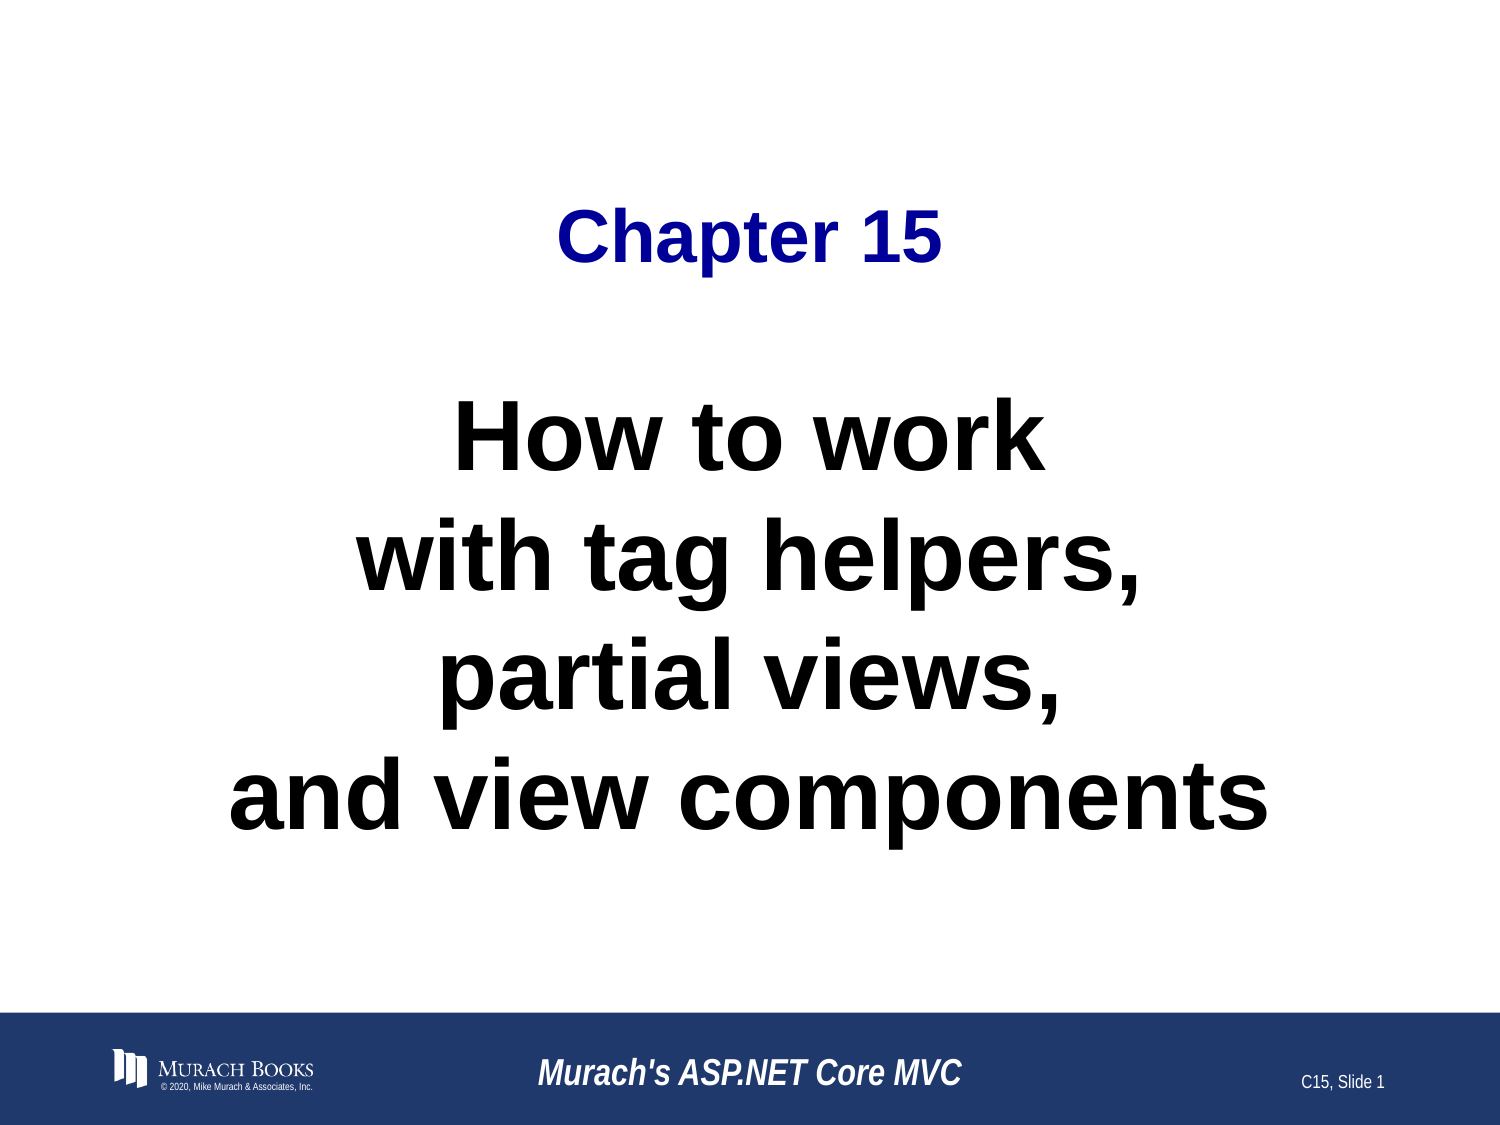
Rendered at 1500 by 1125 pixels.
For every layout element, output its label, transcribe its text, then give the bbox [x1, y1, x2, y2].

list How to work with tag helpers, partial views, and view components [187, 362, 1313, 850]
title Chapter 15 [112, 187, 1388, 279]
footer © 2020, Mike Murach & Associates, Inc. [12, 1025, 463, 1100]
slide_number Murach's ASP.NET Core MVC [463, 1025, 1050, 1100]
slide_number C15, Slide 1 [1087, 1025, 1400, 1100]
